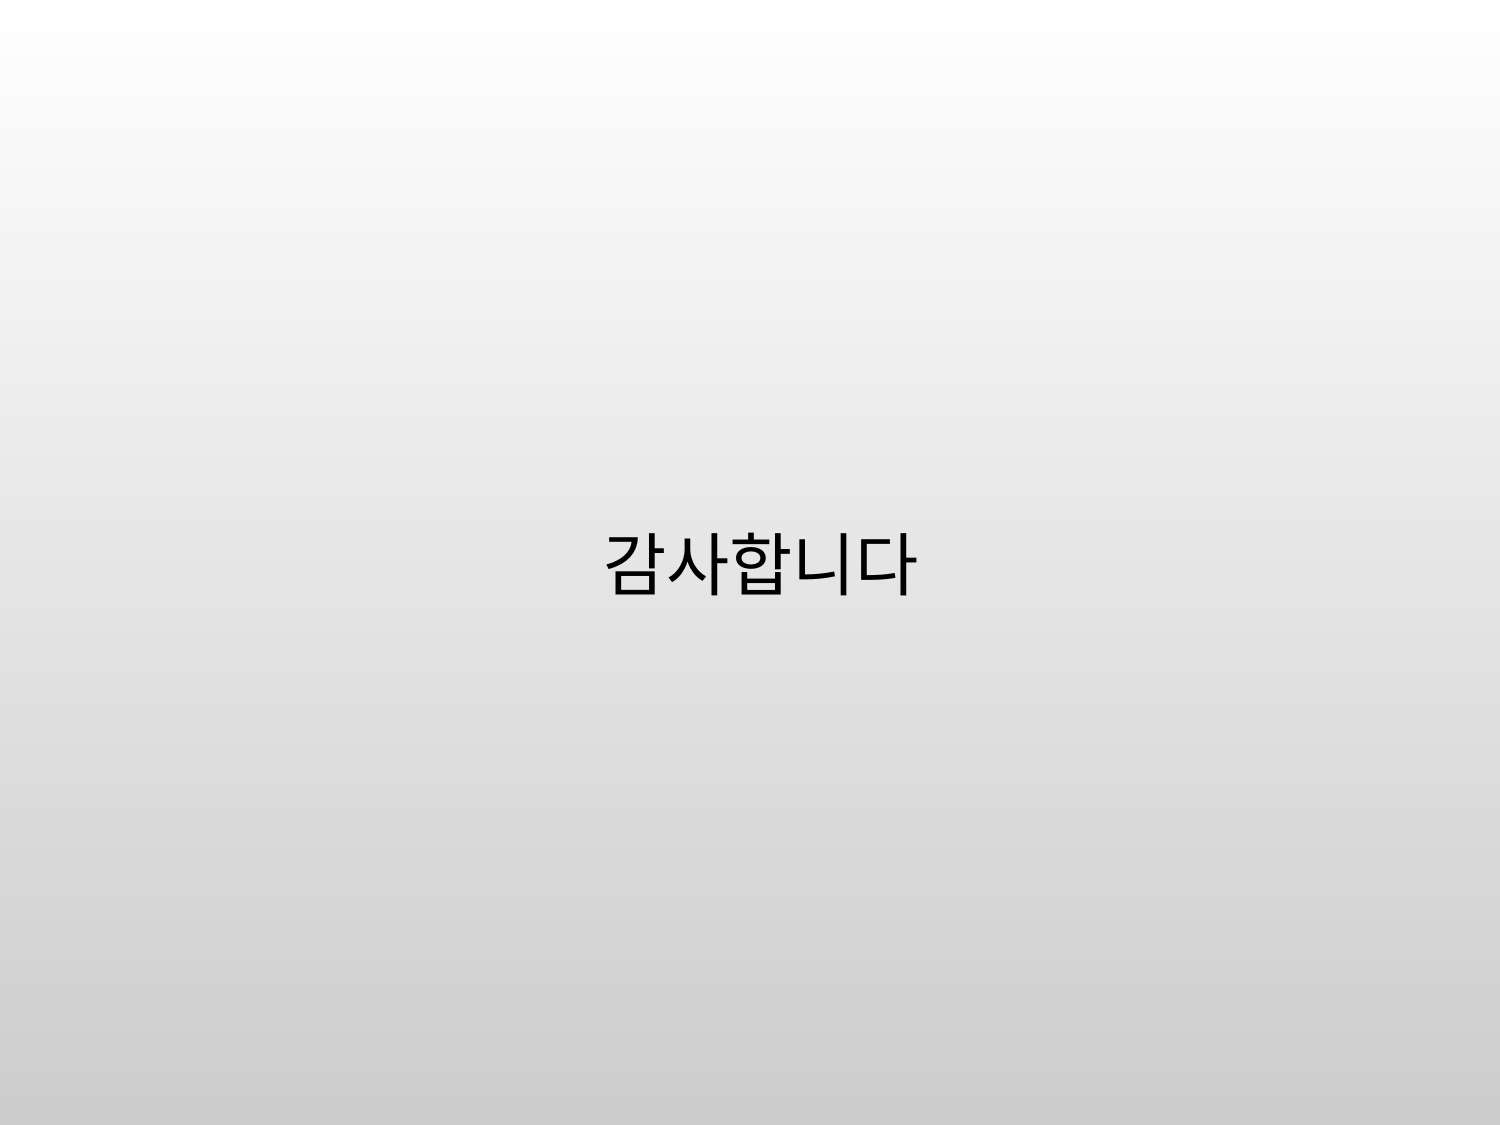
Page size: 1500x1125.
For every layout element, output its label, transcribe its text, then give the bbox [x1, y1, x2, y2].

title 감사합니다 [123, 509, 1399, 616]
